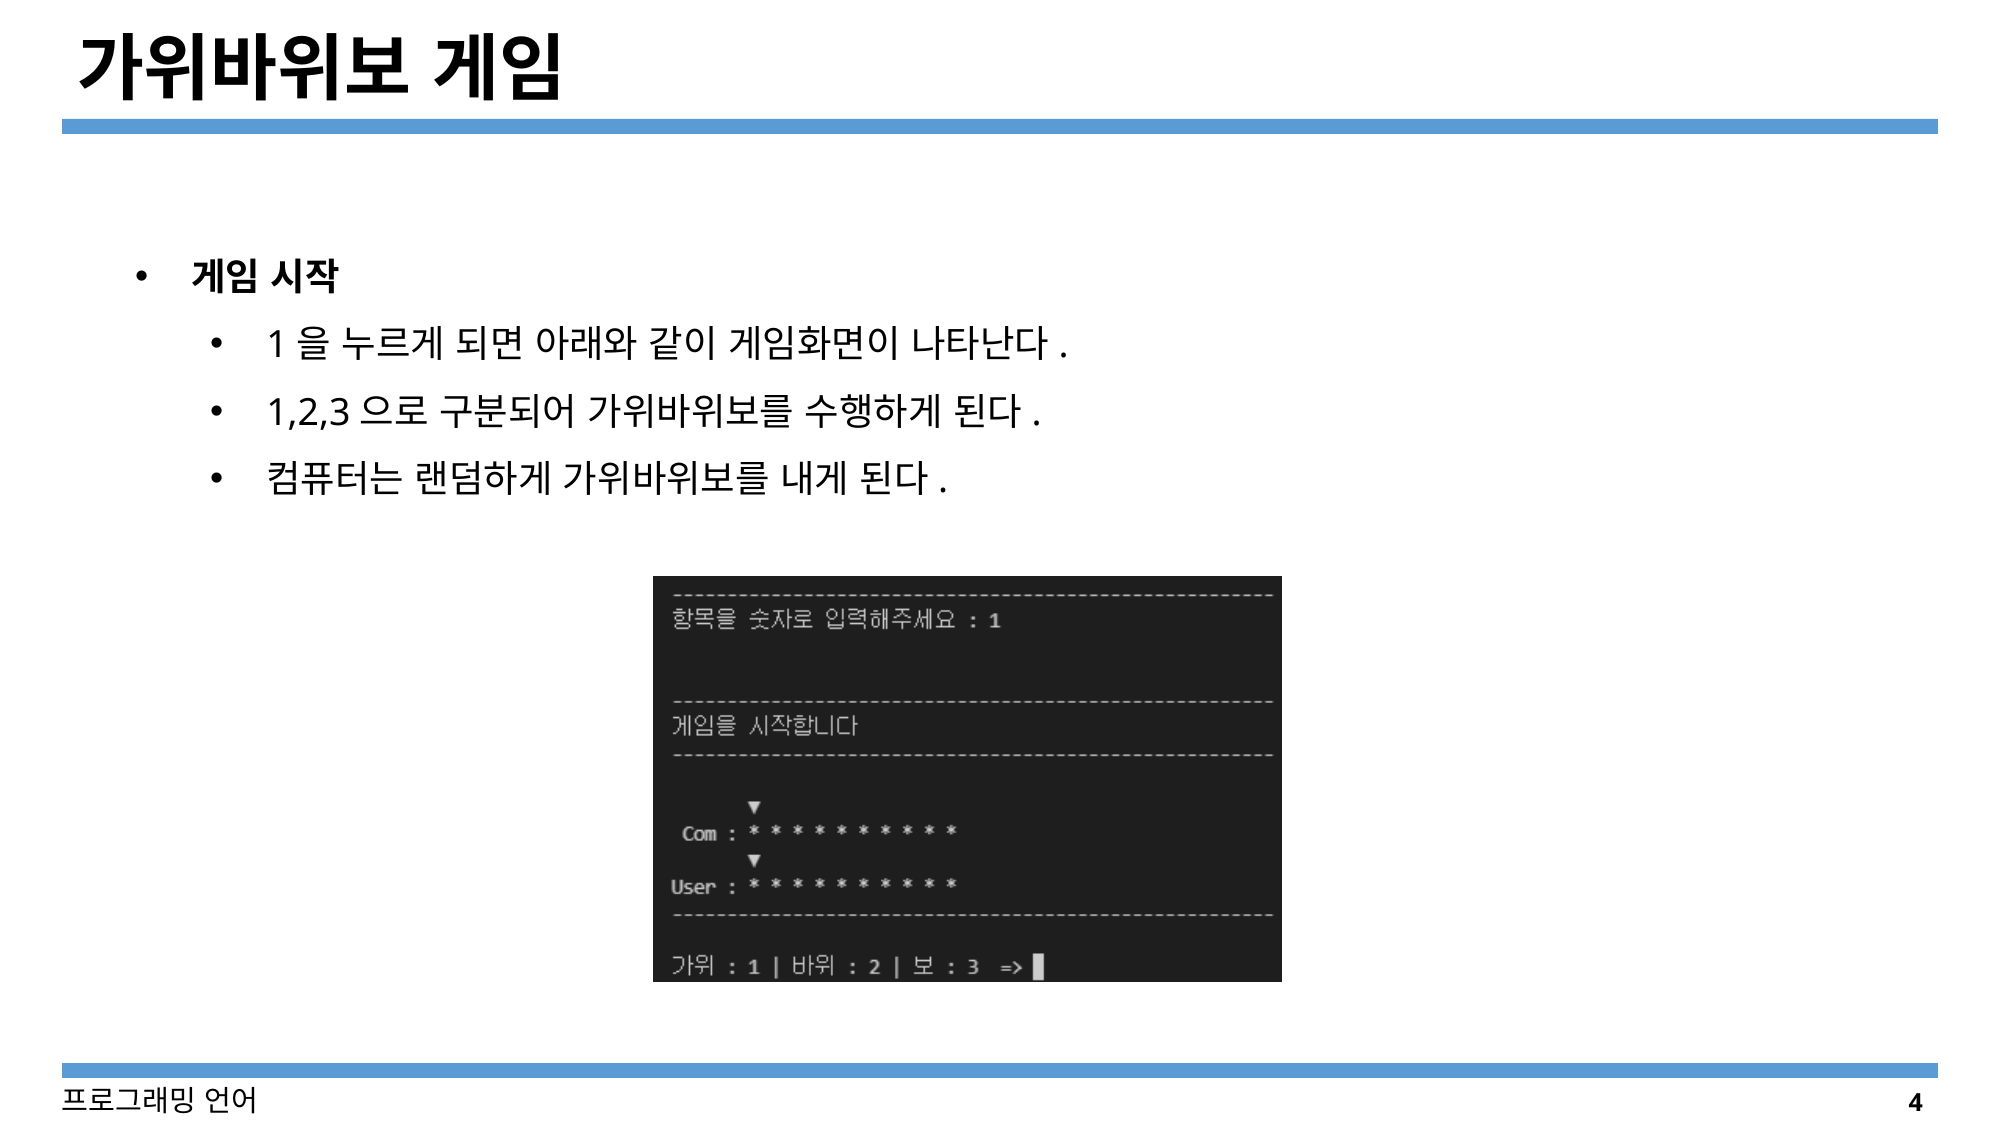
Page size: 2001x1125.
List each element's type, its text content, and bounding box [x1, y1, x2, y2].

text_box 게임 시작 1을 누르게 되면 아래와 같이 게임화면이 나타난다. 1,2,3으로 구분되어 가위바위보를 수행하게 된다. 컴퓨터는 랜덤하게 가위바위보를 내게 된다. [120, 222, 1814, 508]
slide_number 4 [1487, 1079, 1938, 1125]
picture [652, 576, 1282, 982]
title 가위바위보 게임 [62, 24, 1564, 118]
